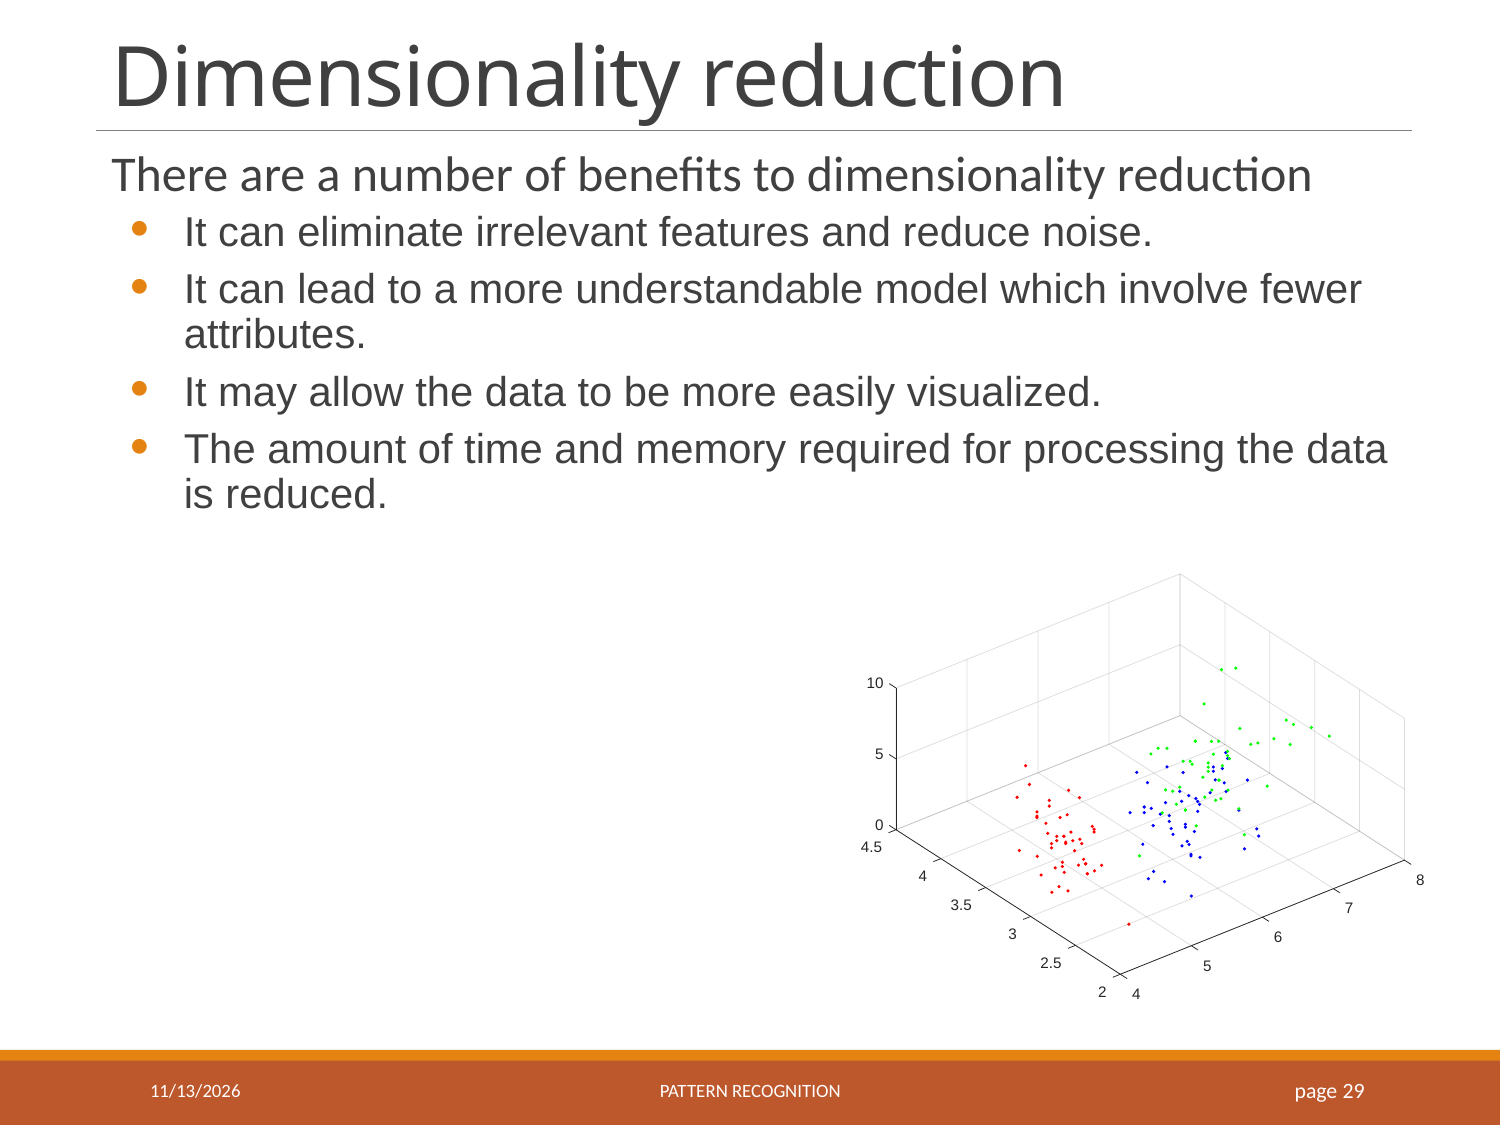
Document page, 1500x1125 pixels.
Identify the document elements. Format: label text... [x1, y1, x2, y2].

list There are a number of benefits to dimensionality reduction It can eliminate irrelevant features and reduce noise. It can lead to a more understandable model which involve fewer attributes. It may allow the data to be more easily visualized. The amount of time and memory required for processing the data is reduced. [96, 140, 1413, 1034]
footer Pattern recognition [453, 1059, 1047, 1120]
picture [846, 561, 1438, 1014]
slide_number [135, 1059, 440, 1120]
slide_number page 29 [1218, 1059, 1380, 1120]
title Dimensionality reduction [96, 19, 1413, 131]
